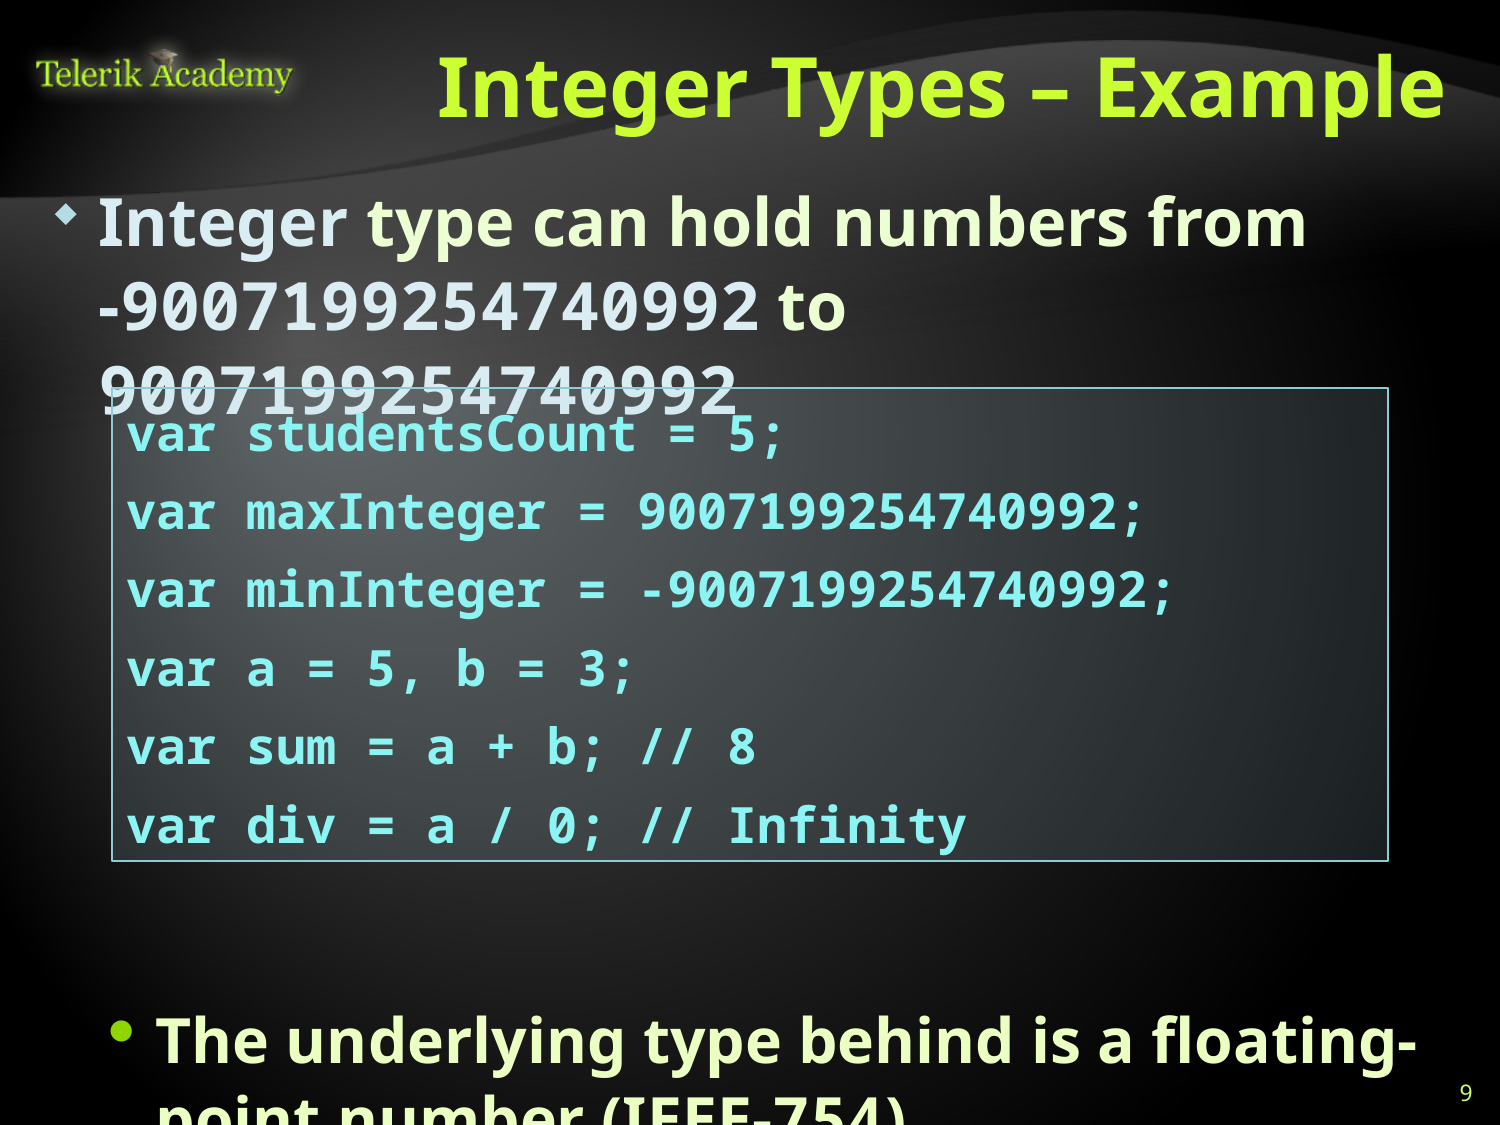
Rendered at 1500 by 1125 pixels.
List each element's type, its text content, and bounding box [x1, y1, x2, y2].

title Integer Types – Example [300, 23, 1463, 161]
list Integer type can hold numbers from -9007199254740992 to 9007199254740992 The underlying type behind is a floating-point number (IEEE-754) [37, 168, 1463, 1075]
picture [0, 0, 1500, 1125]
slide_number 9 [1412, 1074, 1488, 1113]
text_box var studentsCount = 5; var maxInteger = 9007199254740992; var minInteger = -9007199254740992; var a = 5, b = 3; var sum = a + b; // 8 var div = a / 0; // Infinity [112, 387, 1388, 861]
